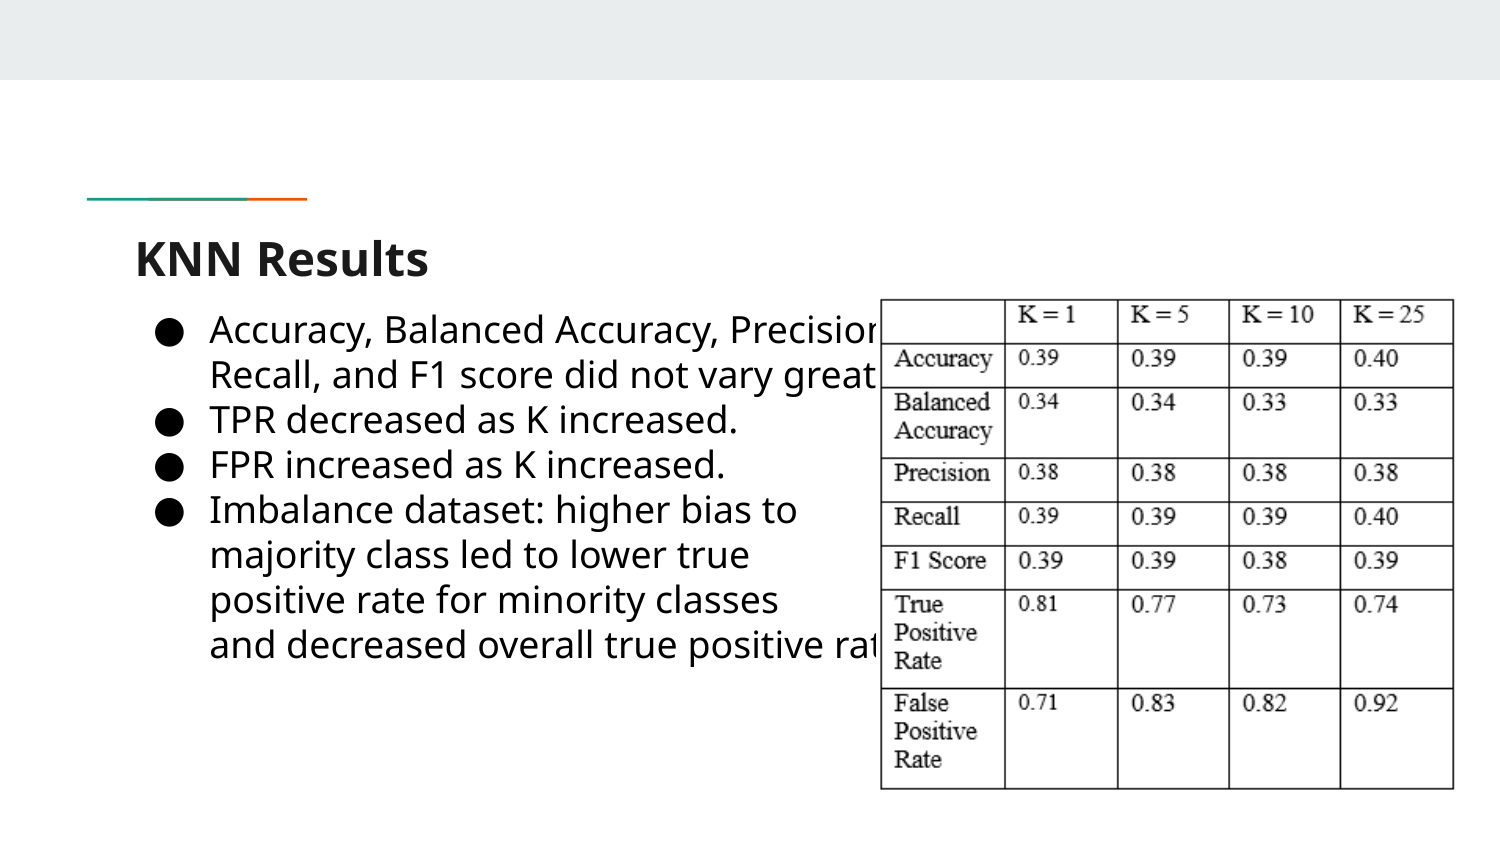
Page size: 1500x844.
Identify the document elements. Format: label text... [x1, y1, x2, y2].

title KNN Results [119, 213, 1381, 291]
picture [876, 290, 1459, 804]
list Accuracy, Balanced Accuracy, Precision, Recall, and F1 score did not vary greatly. TPR decreased as K increased. FPR increased as K increased. Imbalance dataset: higher bias to majority class led to lower true positive rate for minority classes and decreased overall true positive rate. [119, 291, 874, 758]
